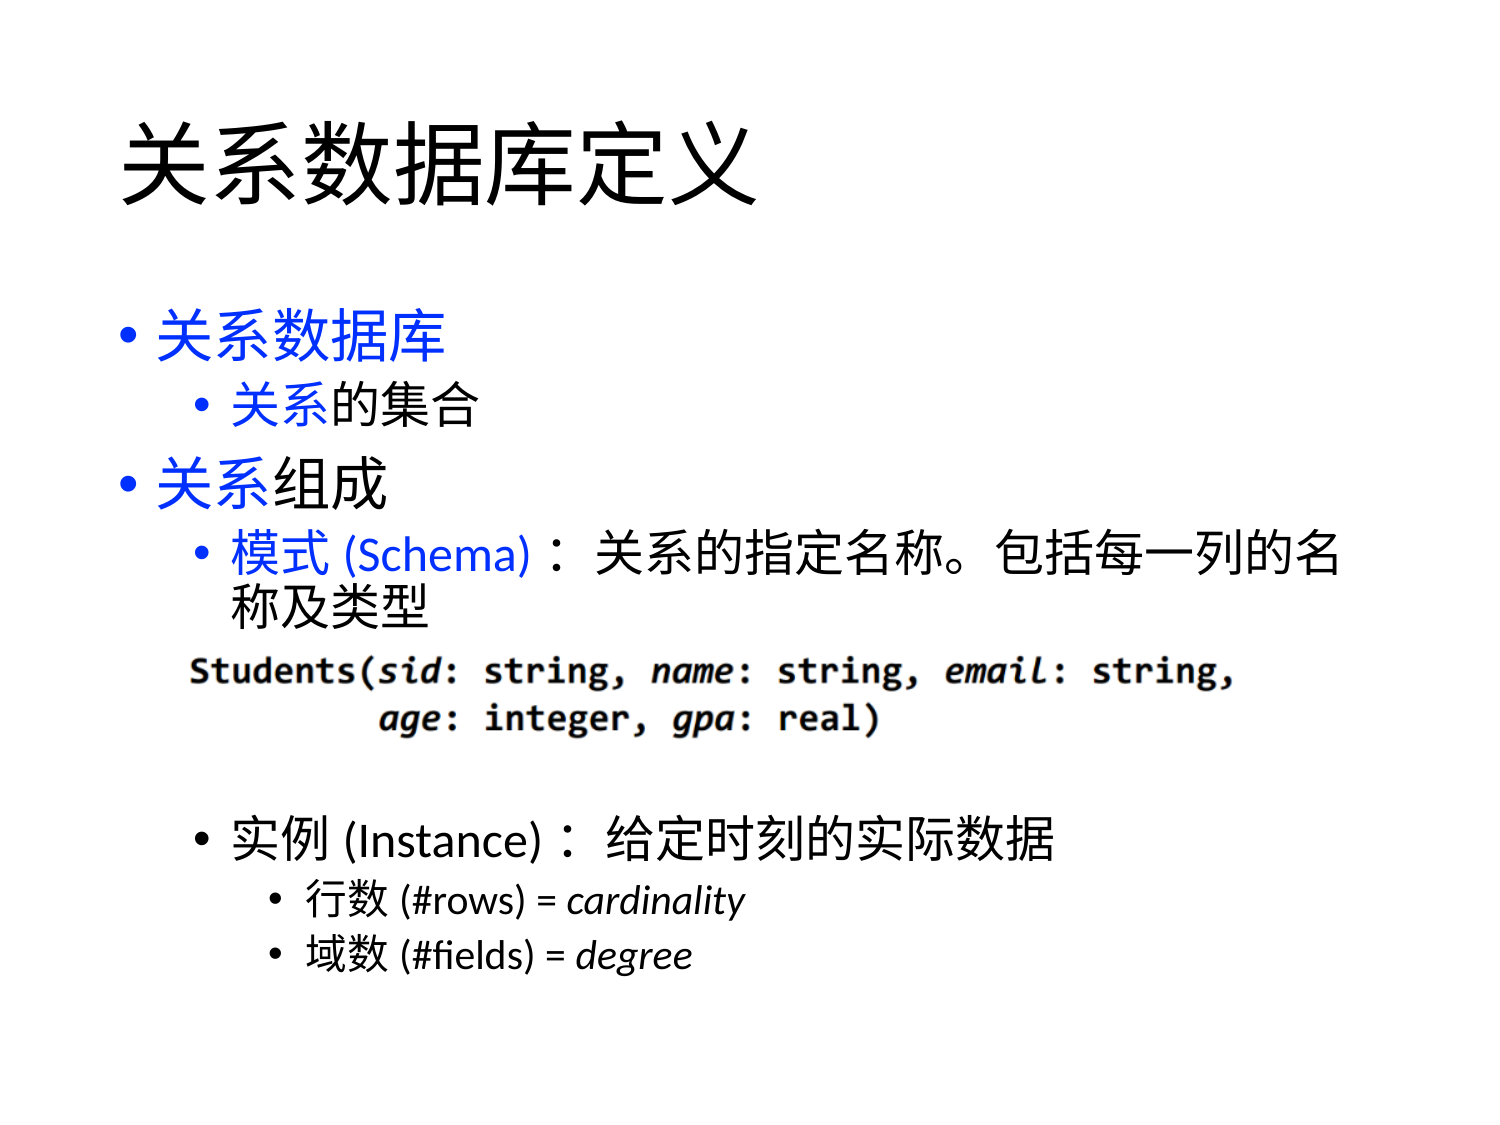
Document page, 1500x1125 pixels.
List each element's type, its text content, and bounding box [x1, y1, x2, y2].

picture [182, 640, 1318, 758]
title 关系数据库定义 [103, 59, 1397, 278]
list 关系数据库 关系的集合 关系组成 模式(Schema)：关系的指定名称。包括每一列的名称及类型 实例(Instance)：给定时刻的实际数据 行数(#rows) = cardinality 域数(#fields) = degree [103, 299, 1397, 1014]
